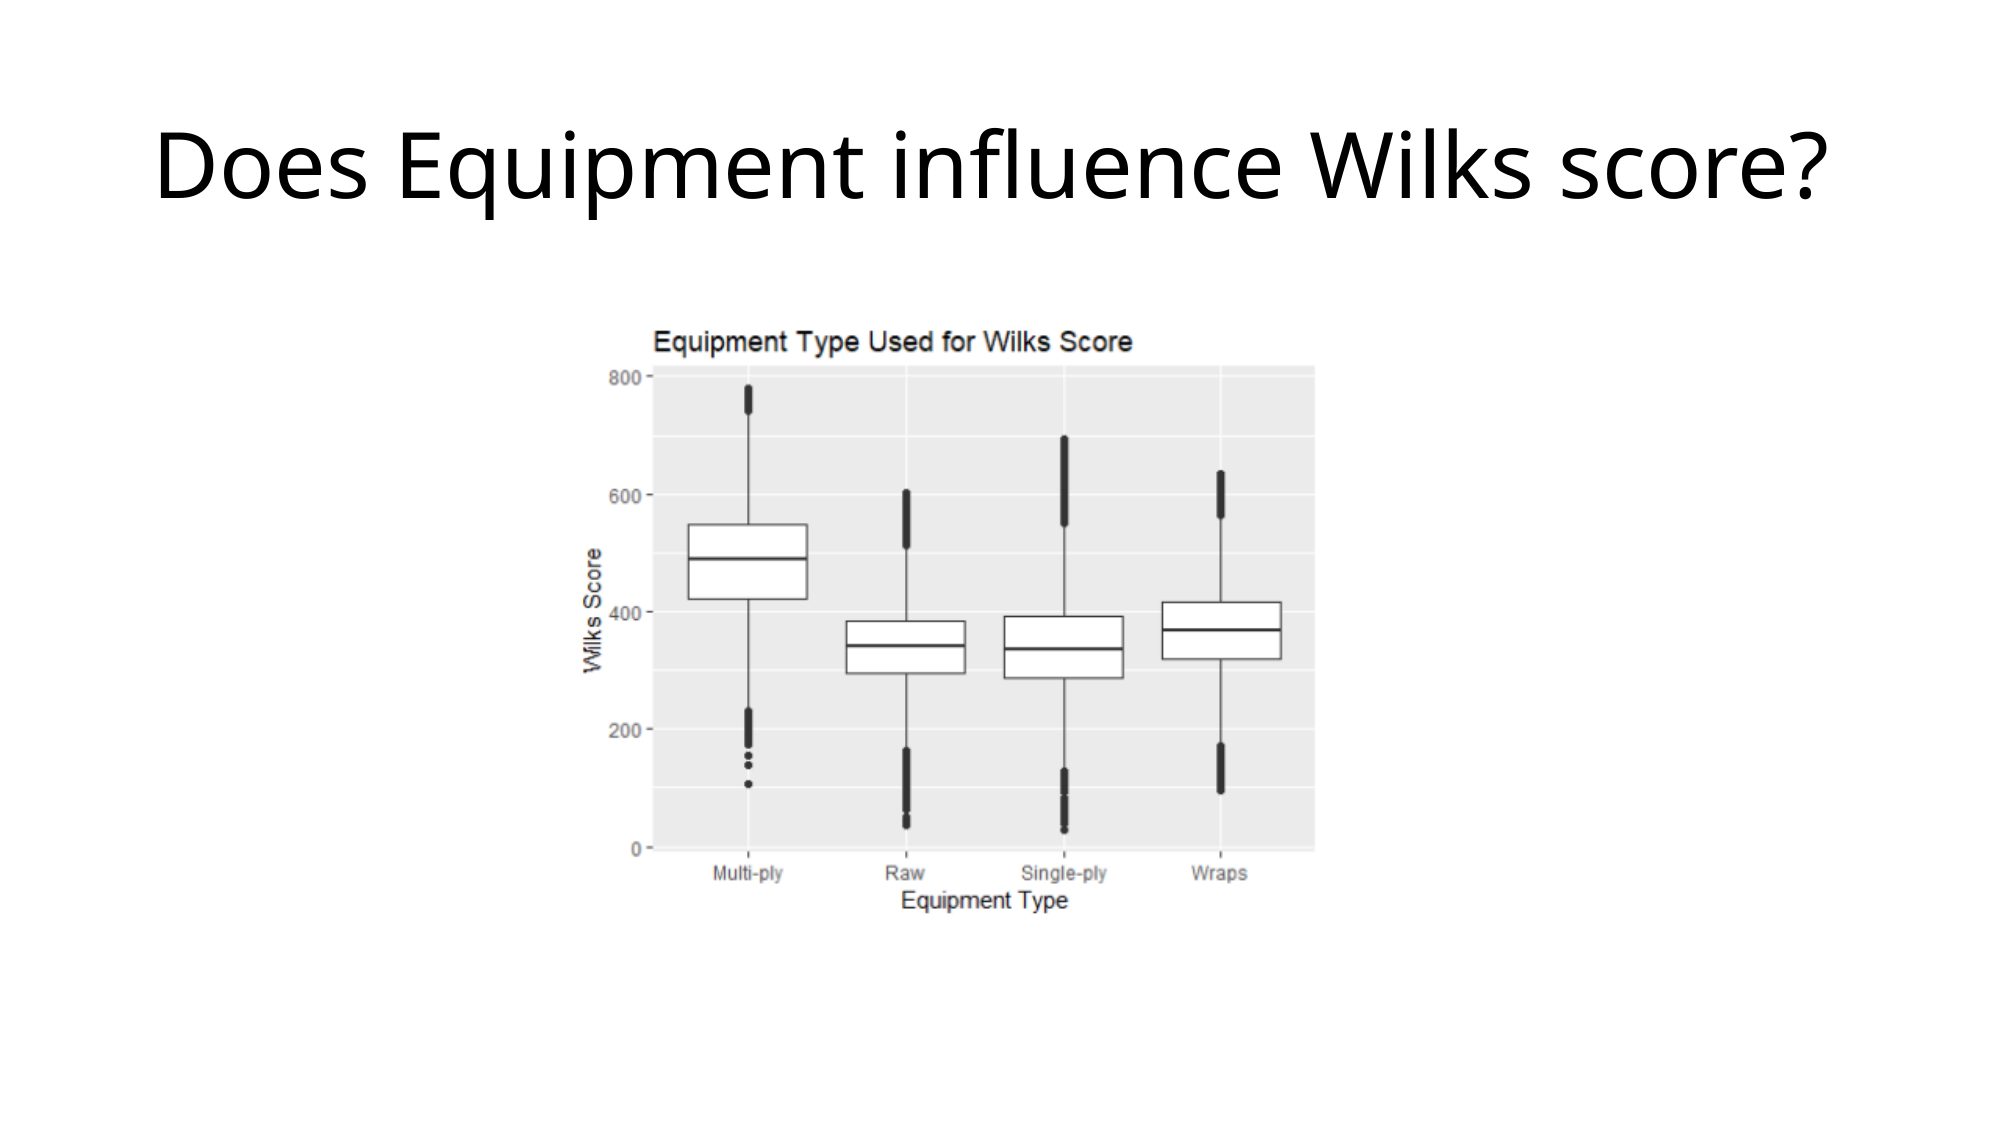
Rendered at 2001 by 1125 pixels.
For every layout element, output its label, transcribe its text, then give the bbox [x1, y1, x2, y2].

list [570, 306, 1359, 926]
title Does Equipment influence Wilks score? [137, 59, 1863, 278]
